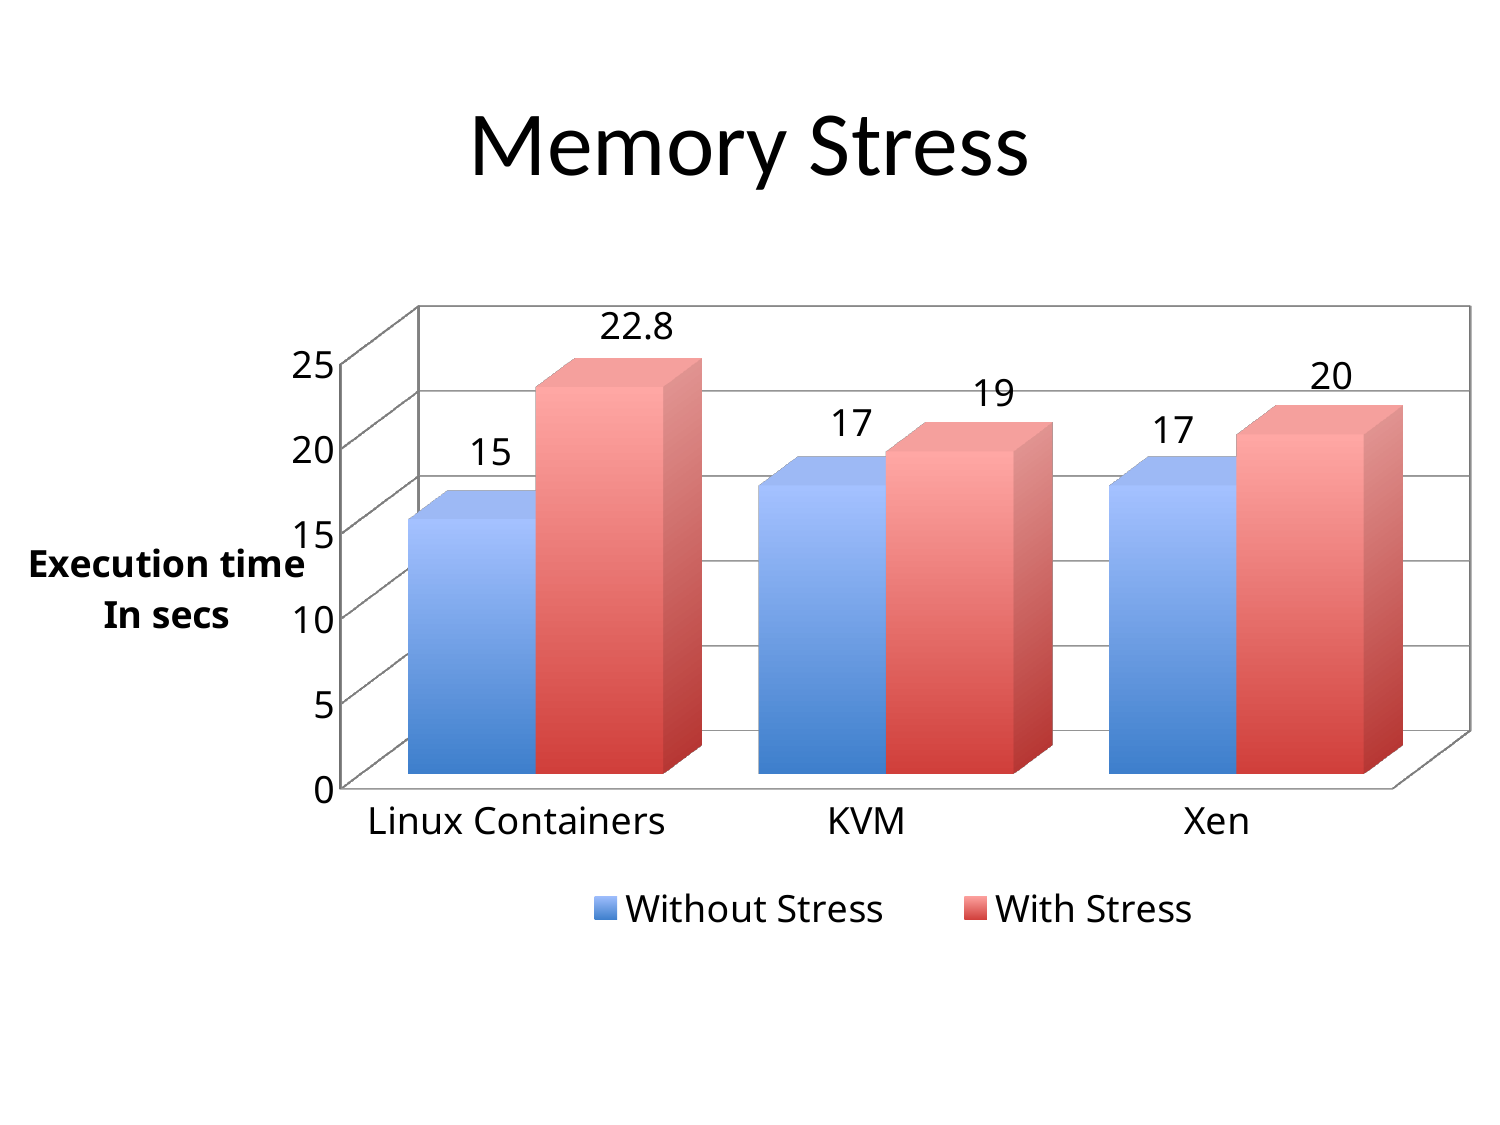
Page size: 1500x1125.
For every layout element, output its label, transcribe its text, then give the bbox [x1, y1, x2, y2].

title Memory Stress [75, 45, 1425, 204]
chart [5, 205, 1500, 1029]
